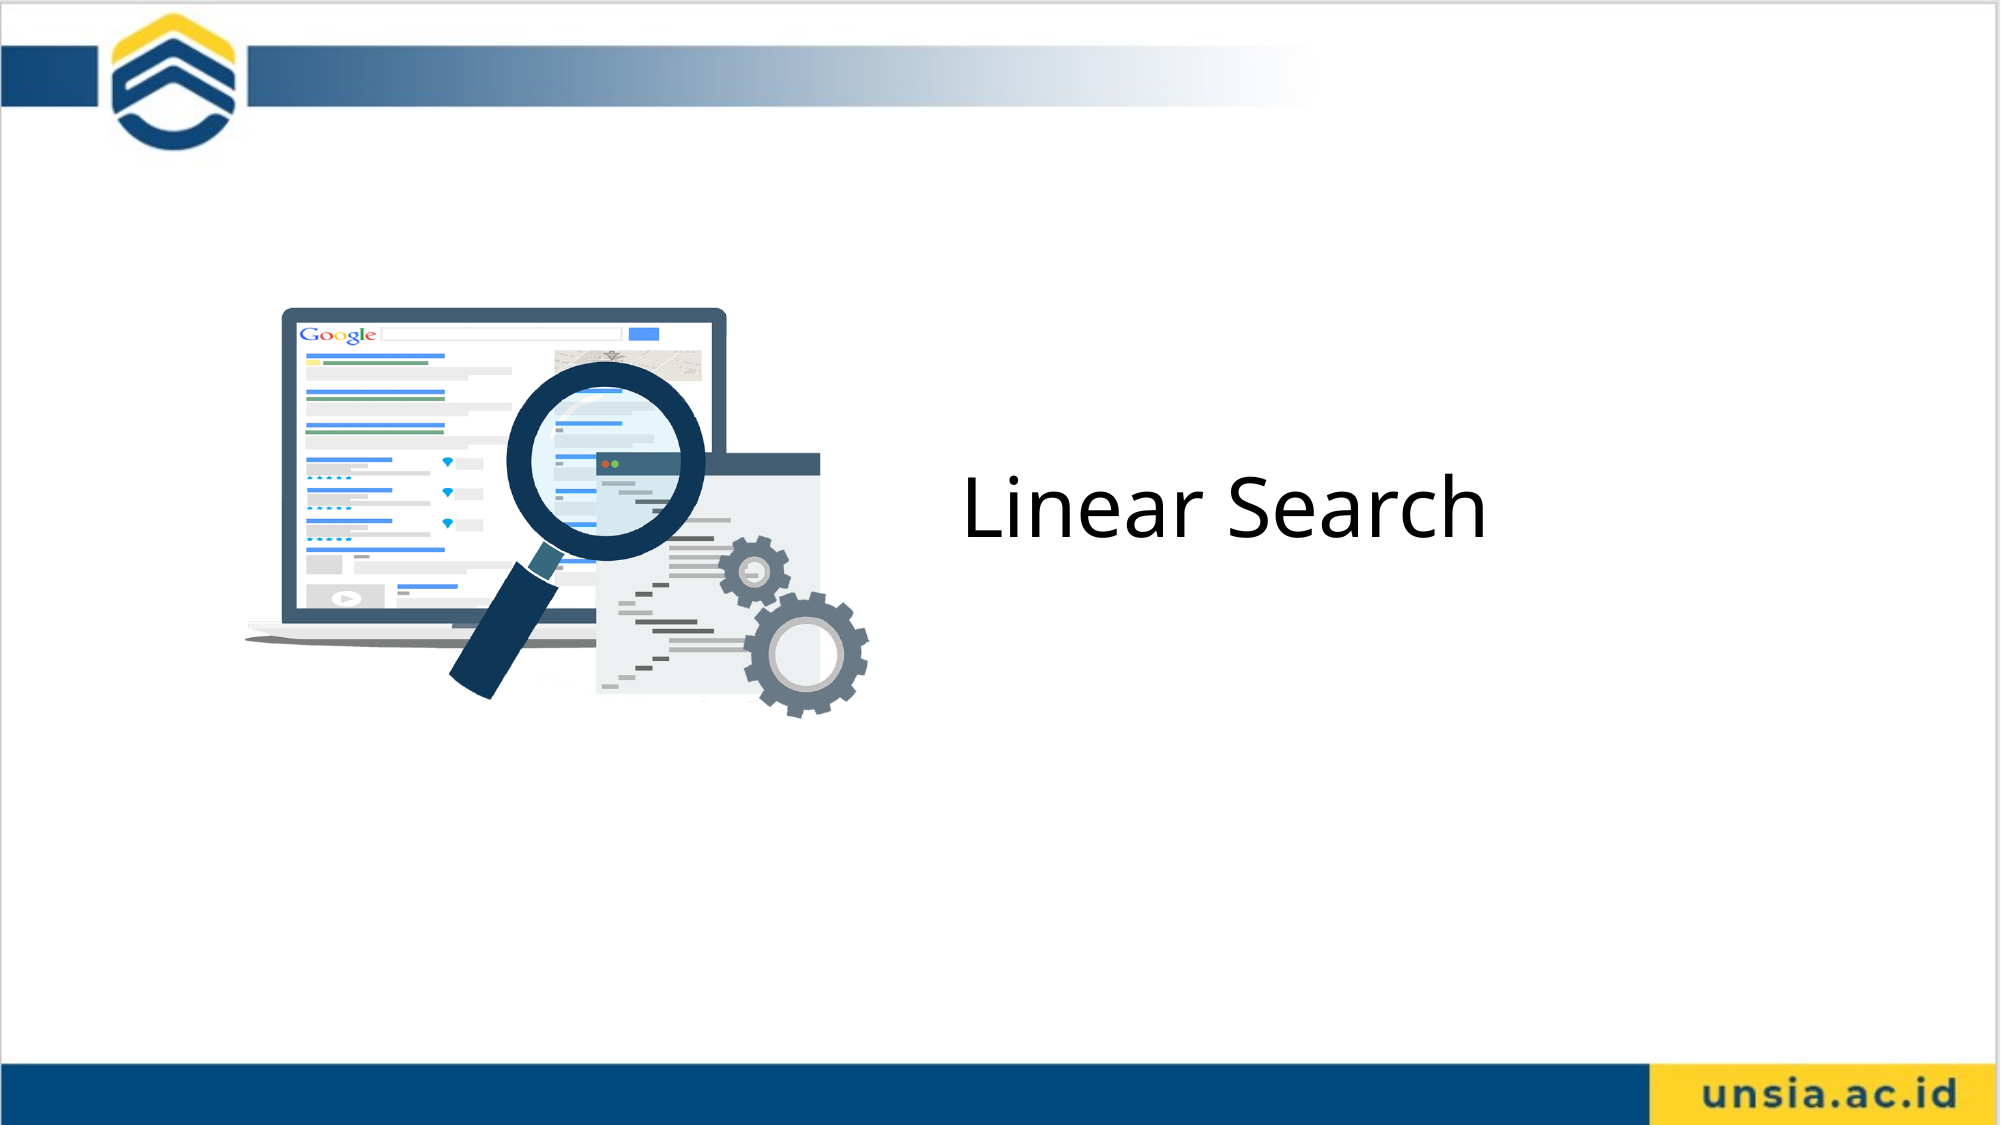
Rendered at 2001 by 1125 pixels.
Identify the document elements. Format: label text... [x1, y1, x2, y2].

picture [0, 0, 2001, 1125]
text_box Linear Search [945, 446, 1506, 562]
